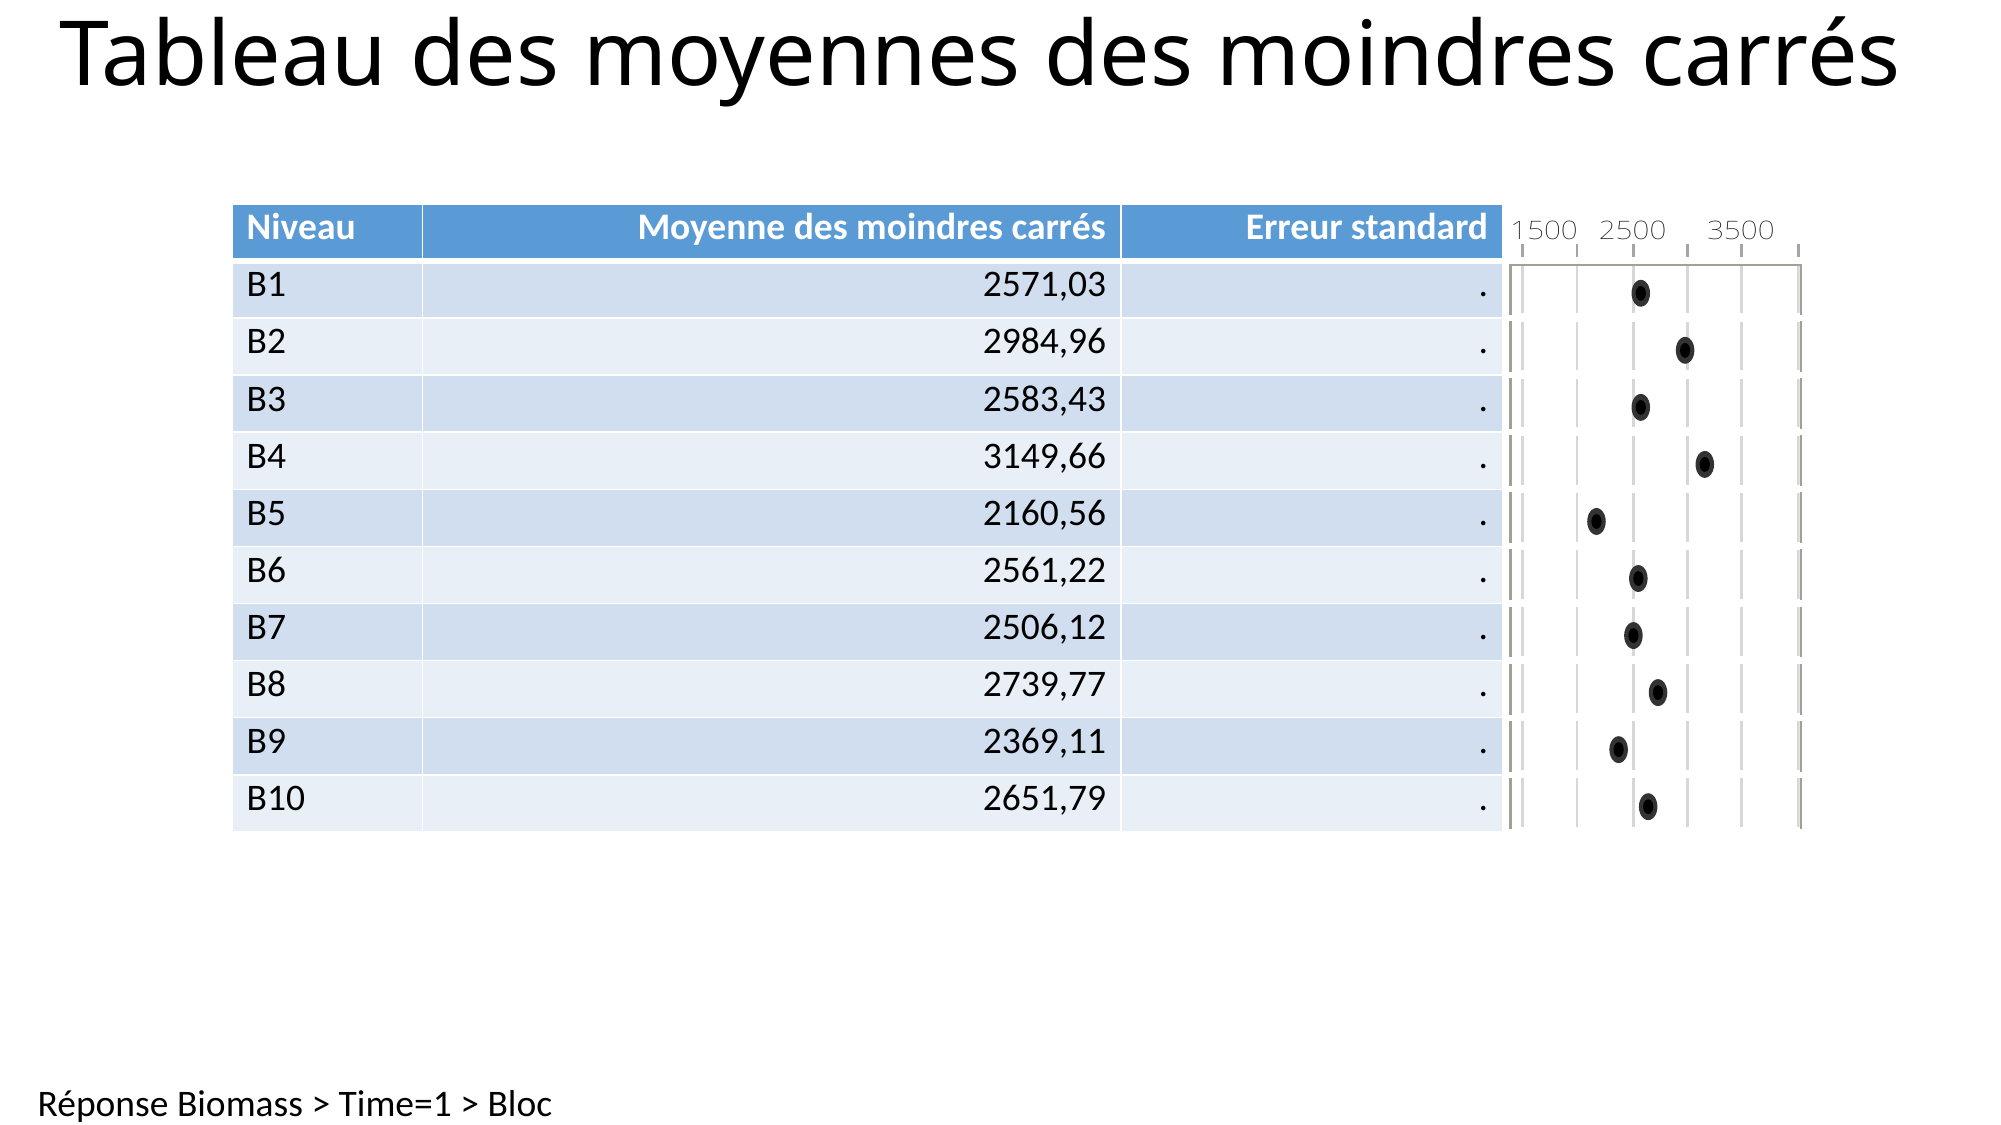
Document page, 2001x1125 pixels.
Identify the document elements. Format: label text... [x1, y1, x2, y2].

table_header Erreur standard [1122, 205, 1502, 258]
table_cell [1504, 376, 1805, 431]
table_cell 2561,22 [423, 547, 1120, 603]
table_header Moyenne des moindres carrés [423, 205, 1120, 258]
table_cell B4 [233, 433, 422, 489]
table_cell 2583,43 [423, 376, 1120, 431]
table_cell [1504, 490, 1805, 546]
table_cell B9 [233, 718, 422, 774]
table_cell . [1122, 776, 1502, 831]
table_cell B5 [233, 490, 422, 546]
table_cell . [1122, 604, 1502, 660]
table_cell [1504, 264, 1805, 317]
table_header [1504, 205, 1805, 258]
table_cell [1504, 547, 1805, 603]
table_cell . [1122, 718, 1502, 774]
text_box Réponse Biomass > Time=1 > Bloc [37, 1079, 553, 1125]
table_cell 2651,79 [423, 776, 1120, 831]
table_cell B7 [233, 604, 422, 660]
table_cell B3 [233, 376, 422, 431]
table_cell . [1122, 376, 1502, 431]
table_cell B10 [233, 776, 422, 831]
table_cell [1504, 433, 1805, 489]
table_cell 2506,12 [423, 604, 1120, 660]
table_header Niveau [233, 205, 422, 258]
table_cell B8 [233, 661, 422, 717]
table_cell [1504, 319, 1805, 374]
table_cell B2 [233, 319, 422, 374]
table_cell [1504, 776, 1805, 831]
title Tableau des moyennes des moindres carrés [0, 0, 1963, 113]
table_cell . [1122, 264, 1502, 317]
table_cell [1504, 661, 1805, 717]
table_cell [1504, 604, 1805, 660]
table_cell B1 [233, 264, 422, 317]
table_cell 3149,66 [423, 433, 1120, 489]
table_cell . [1122, 661, 1502, 717]
table_cell . [1122, 490, 1502, 546]
table_cell . [1122, 319, 1502, 374]
table_cell 2739,77 [423, 661, 1120, 717]
table_cell 2984,96 [423, 319, 1120, 374]
table_cell 2571,03 [423, 264, 1120, 317]
table_cell . [1122, 433, 1502, 489]
table_cell 2369,11 [423, 718, 1120, 774]
table_cell . [1122, 547, 1502, 603]
table_cell [1504, 718, 1805, 774]
table_cell 2160,56 [423, 490, 1120, 546]
table_cell B6 [233, 547, 422, 603]
